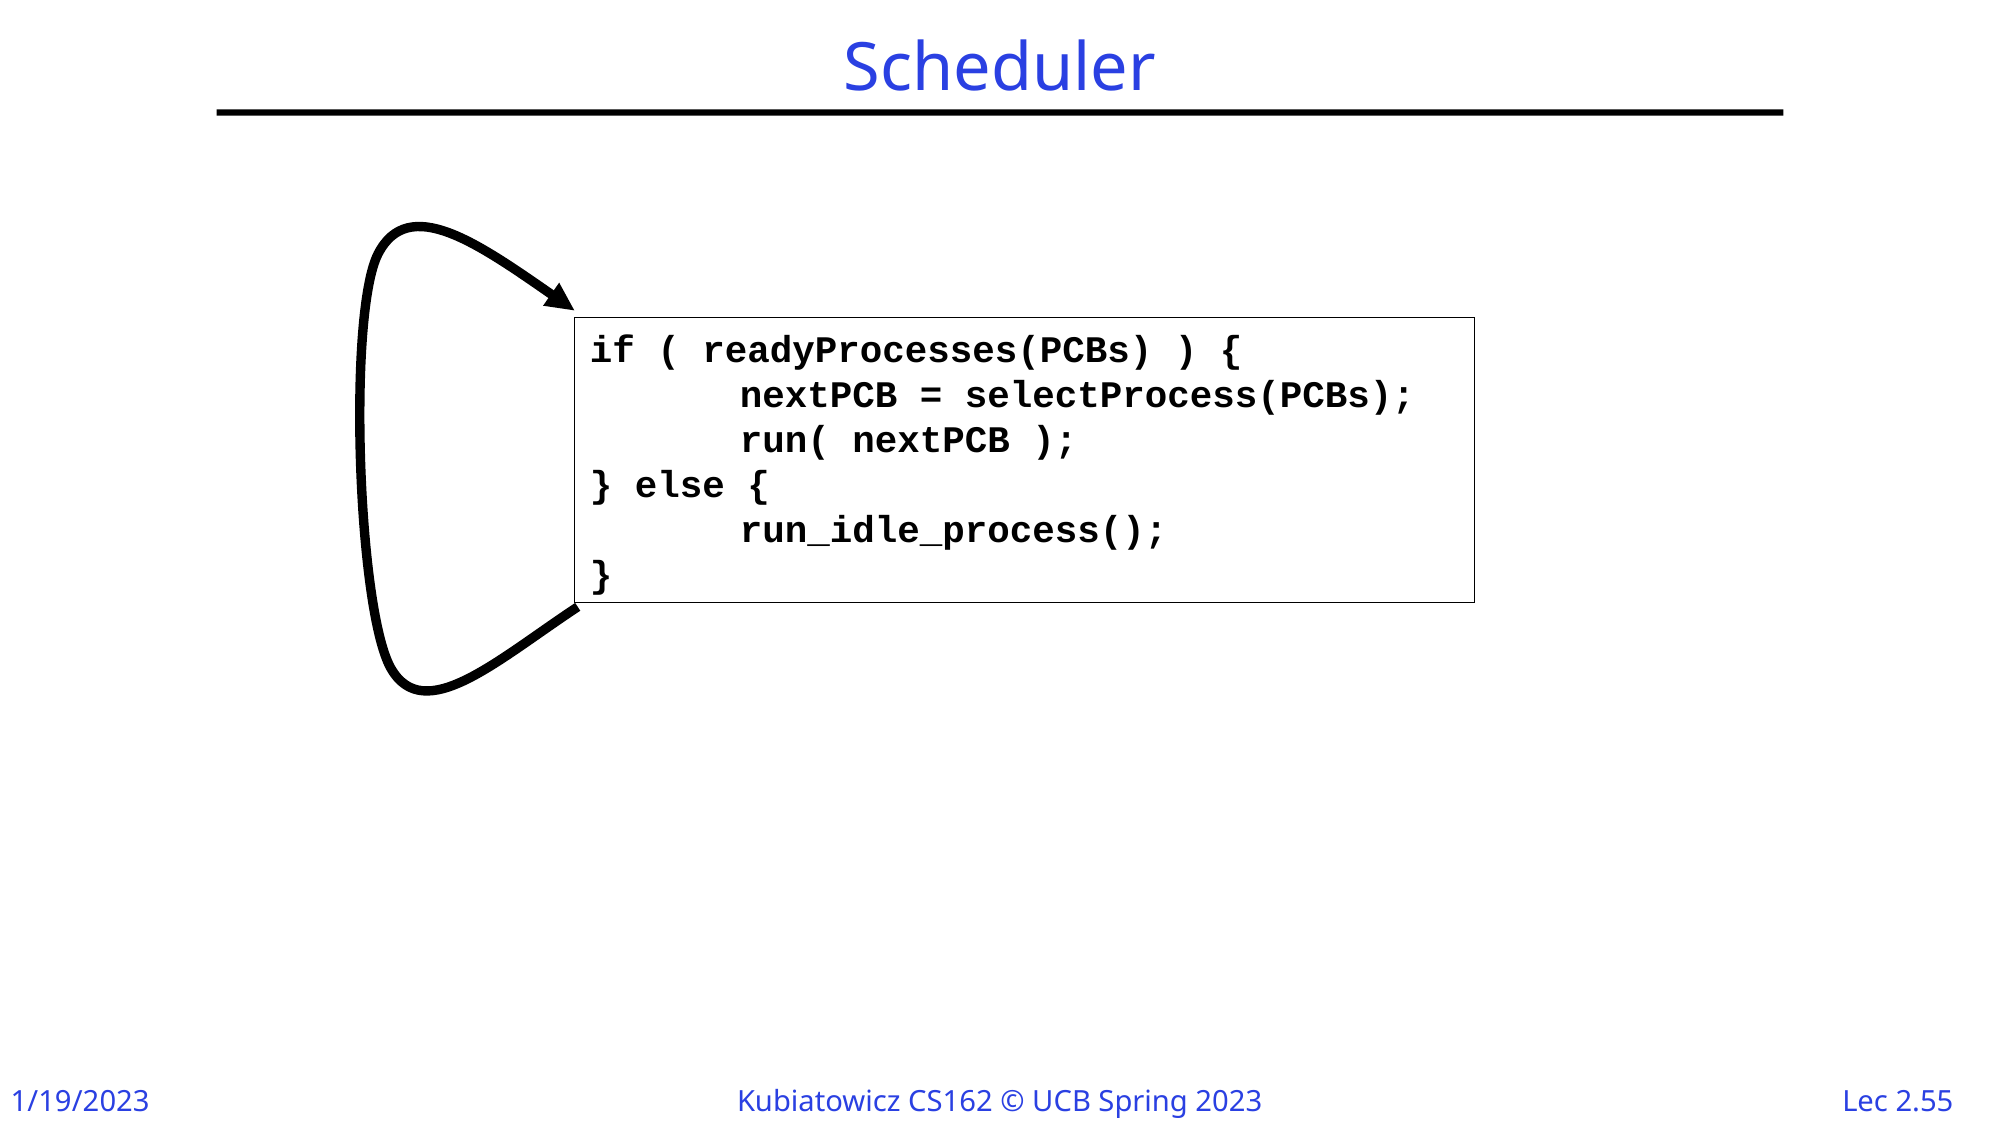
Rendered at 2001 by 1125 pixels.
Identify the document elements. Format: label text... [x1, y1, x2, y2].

title Scheduler [216, 24, 1784, 113]
text_box [359, 227, 578, 692]
text_box if ( readyProcesses(PCBs) ) { nextPCB = selectProcess(PCBs); run( nextPCB ); } else { run_idle_process(); } [575, 317, 1475, 603]
